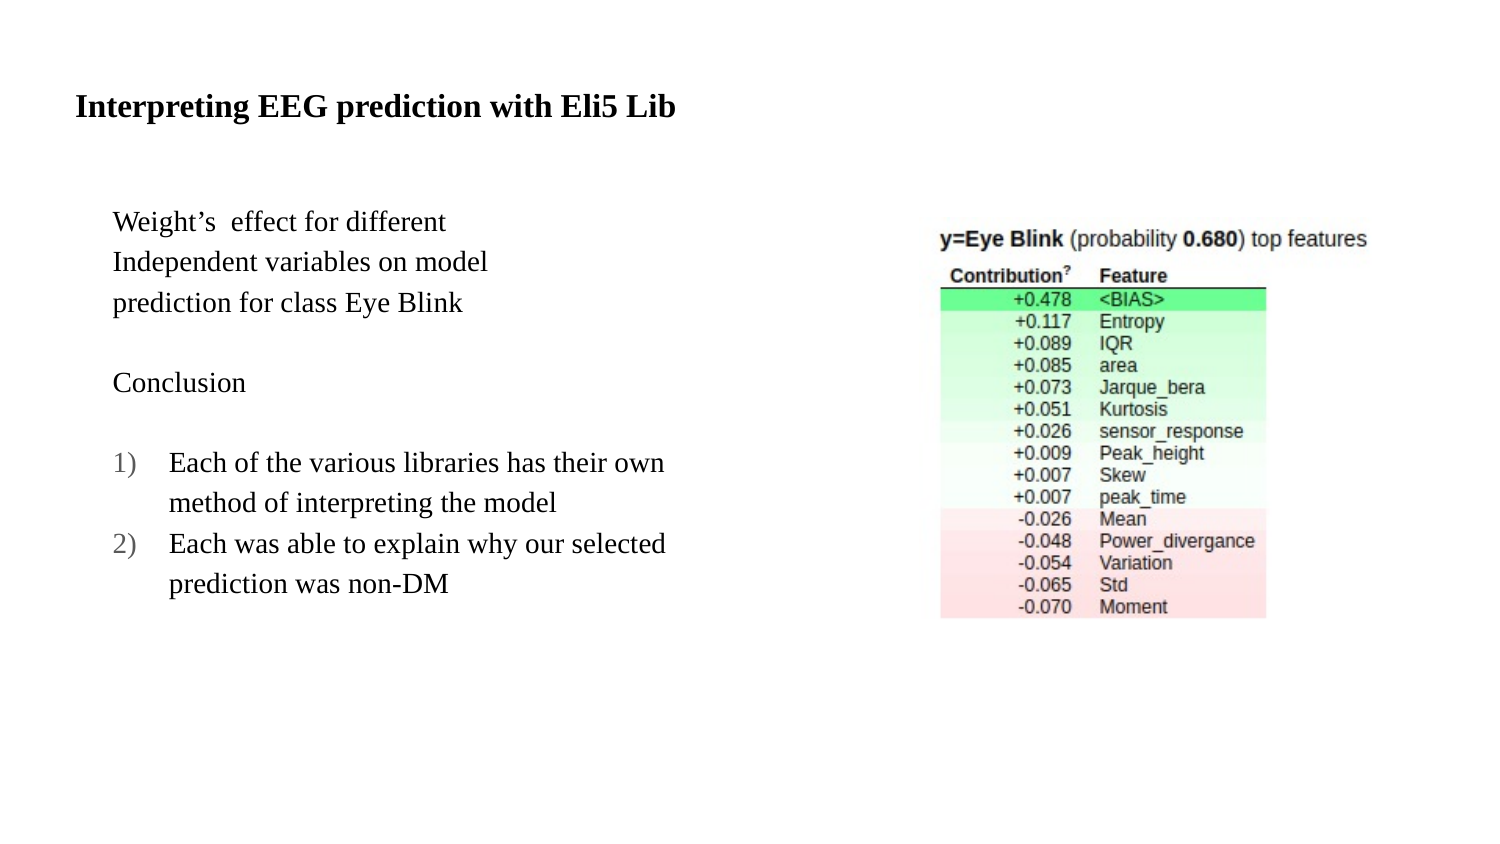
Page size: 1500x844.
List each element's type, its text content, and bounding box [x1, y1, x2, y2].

list Weight’s effect for different Independent variables on model prediction for class Eye Blink Conclusion Each of the various libraries has their own method of interpreting the model Each was able to explain why our selected prediction was non-DM [75, 197, 704, 687]
picture [918, 217, 1412, 667]
title Interpreting EEG prediction with Eli5 Lib [75, 33, 1425, 175]
